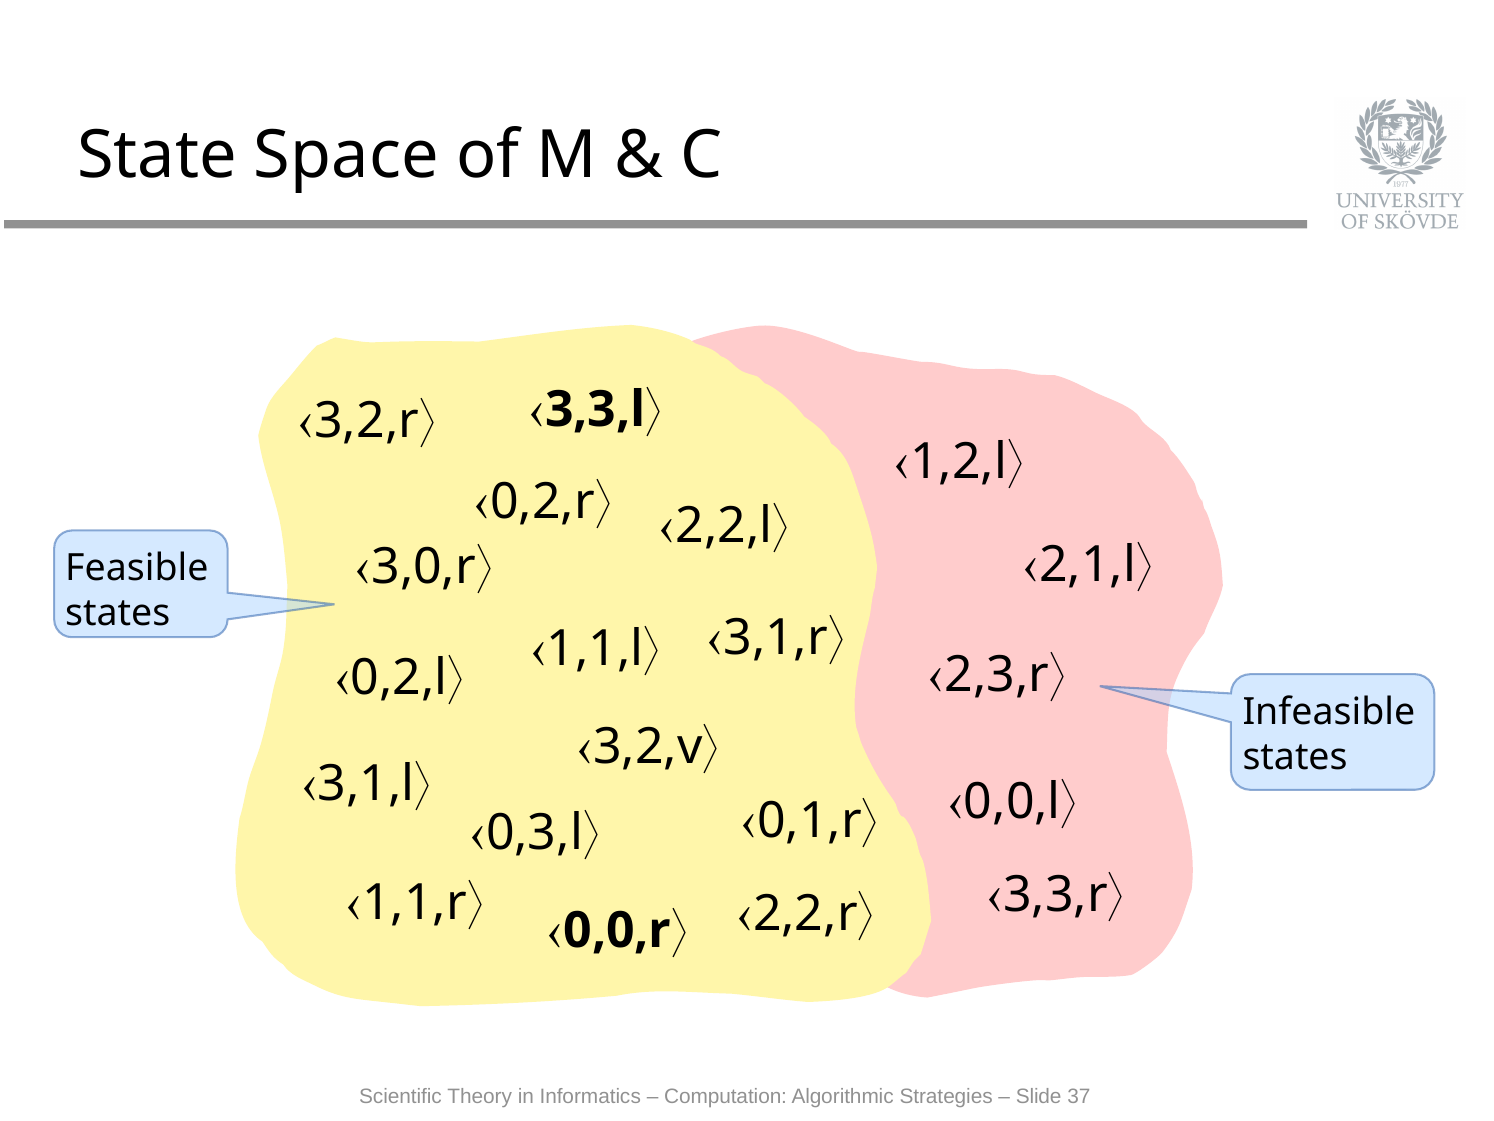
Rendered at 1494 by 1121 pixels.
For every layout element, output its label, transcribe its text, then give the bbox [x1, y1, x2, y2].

text_box 2,2,l [644, 485, 805, 560]
text_box 0,2,l [319, 637, 480, 712]
text_box 2,1,l [1007, 523, 1168, 599]
text_box 3,3,l [513, 369, 678, 445]
text_box 3,0,r [339, 526, 508, 601]
text_box 1,2,l [878, 421, 1040, 496]
text_box 0,0,l [932, 761, 1093, 836]
text_box [235, 324, 932, 1007]
text_box 0,2,r [458, 461, 627, 536]
text_box Feasible states [54, 530, 335, 638]
title State Space of M & C [61, 42, 1435, 199]
picture [1334, 97, 1466, 230]
text_box 0,1,r [725, 780, 894, 855]
text_box 3,2,r [283, 379, 451, 455]
text_box 3,2,v [561, 706, 735, 781]
text_box 2,3,r [913, 634, 1081, 710]
text_box 0,0,r [531, 890, 704, 966]
text_box Infeasible states [1099, 674, 1435, 790]
text_box 1,1,r [330, 861, 499, 937]
text_box 3,1,l [286, 743, 447, 818]
text_box [692, 325, 1223, 998]
text_box 3,3,r [971, 853, 1140, 929]
text_box 0,3,l [454, 791, 615, 867]
text_box 1,1,l [515, 607, 676, 683]
text_box 3,1,r [691, 597, 860, 672]
text_box 2,2,r [721, 873, 890, 948]
